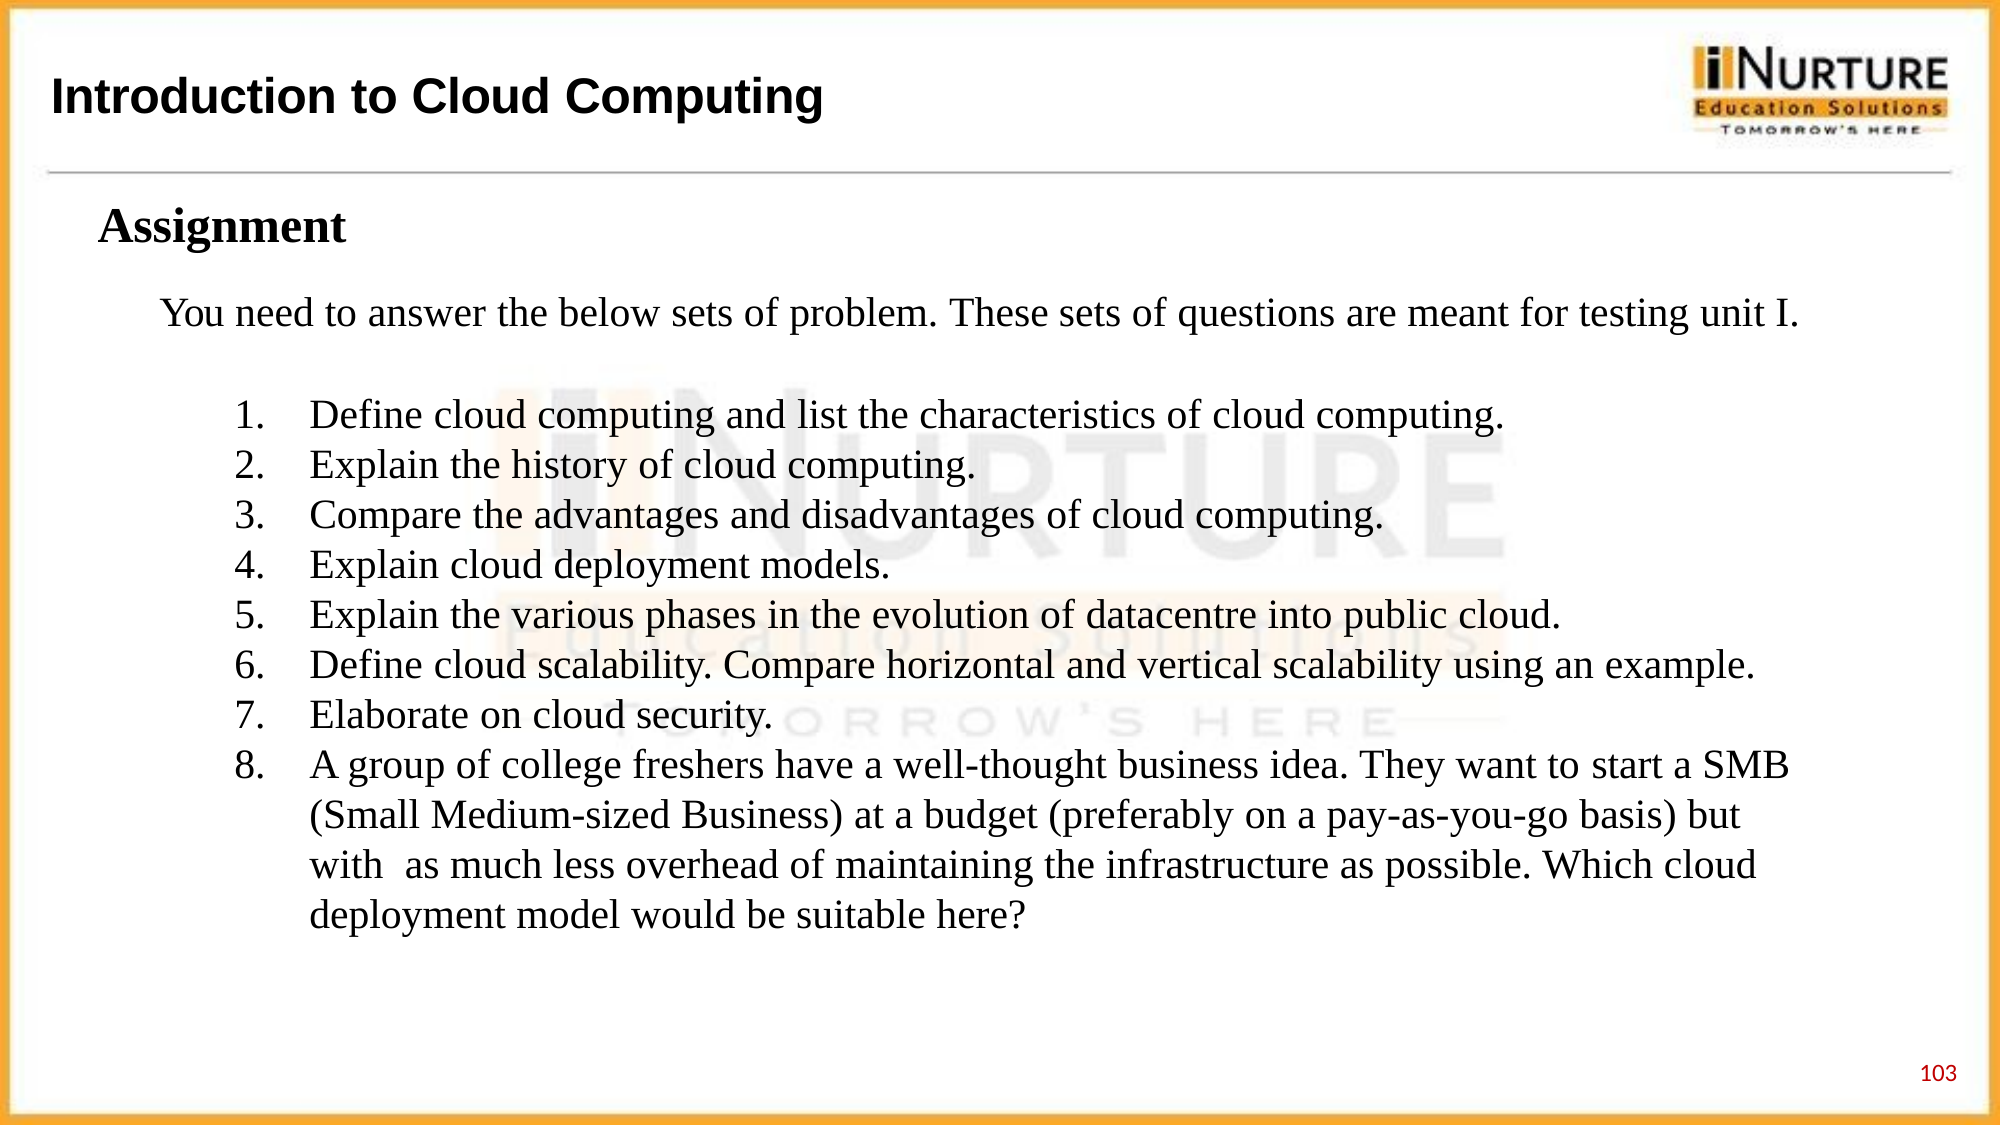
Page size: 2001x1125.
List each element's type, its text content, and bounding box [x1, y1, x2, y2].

text_box 100 [1913, 1060, 1964, 1087]
picture [0, 0, 2000, 1125]
text_box Assignment You need to answer the below sets of problem. These sets of questions are meant for testing unit I. Define cloud computing and list the characteristics of cloud computing. Explain the history of cloud computing. Compare the advantages and disadvantages of cloud computing. Explain cloud deployment models. Explain the various phases in the evolution of datacentre into public cloud. Define cloud scalability. Compare horizontal and vertical scalability using an example. Elaborate on cloud security. A group of college freshers have a well-thought business idea. They want to start a SMB (Small Medium-sized Business) at a budget (preferably on a pay-as-you-go basis) but with as much less overhead of maintaining the infrastructure as possible. Which cloud deployment model would be suitable here? [95, 190, 1821, 938]
title Introduction to Cloud Computing [48, 61, 825, 251]
